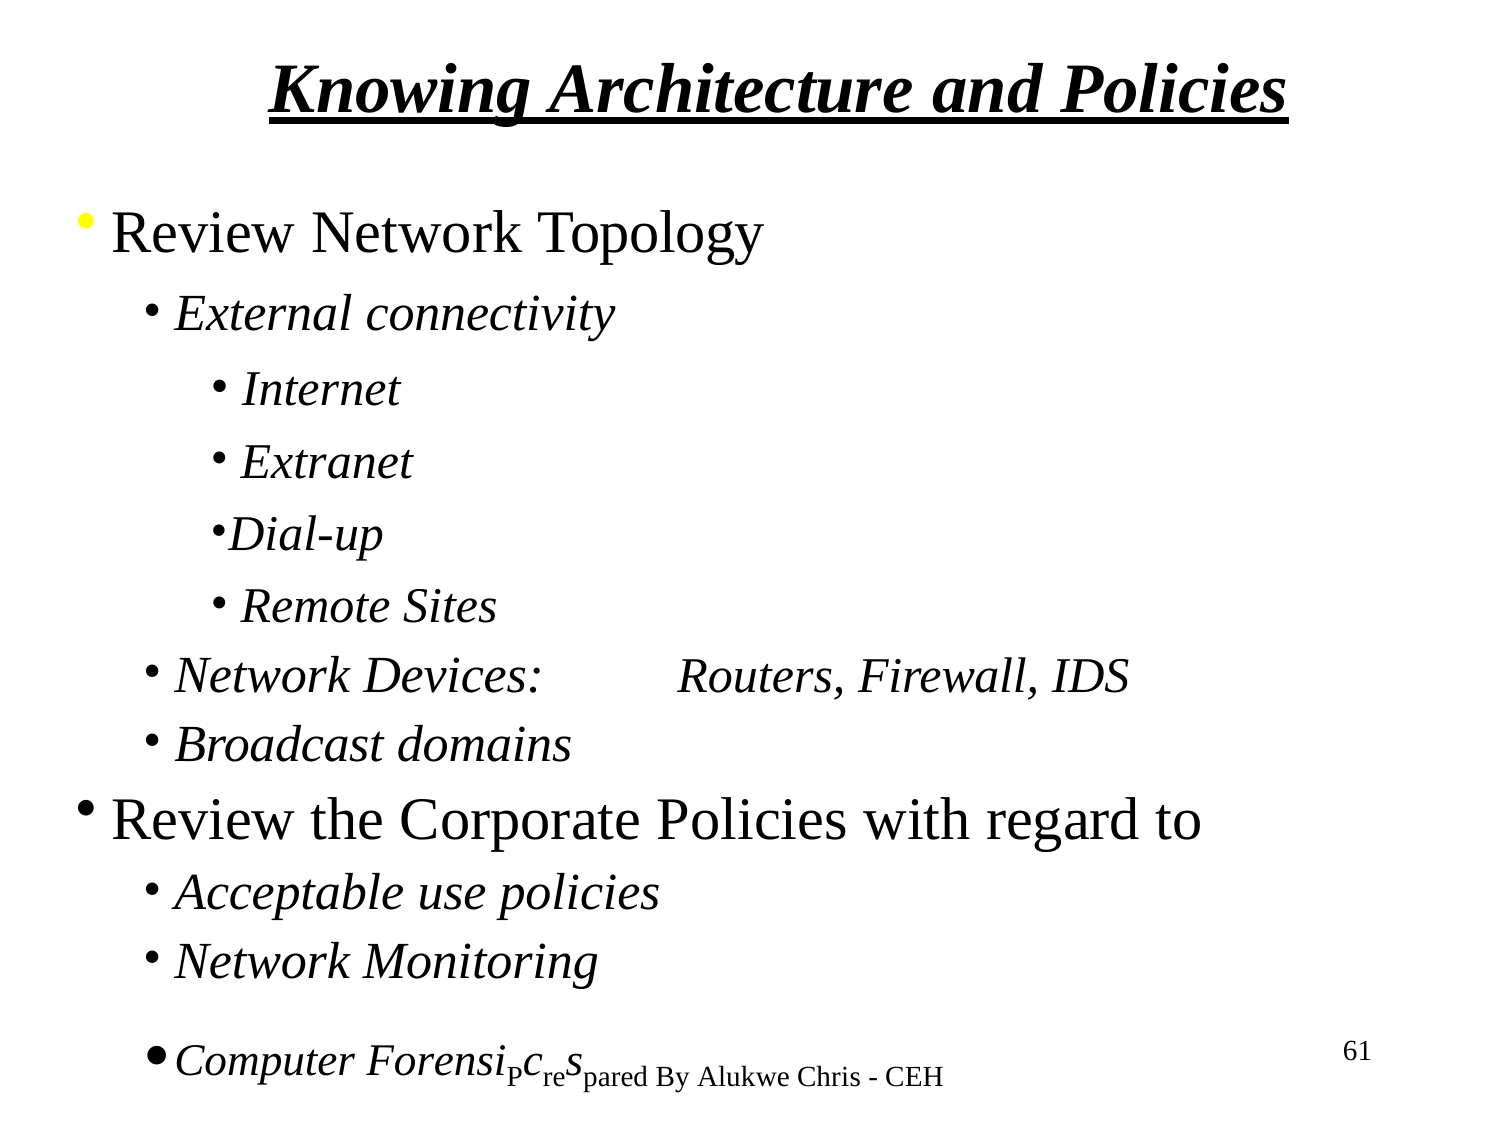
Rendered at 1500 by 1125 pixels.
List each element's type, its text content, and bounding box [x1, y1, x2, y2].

title Knowing Architecture and Policies [266, 39, 1290, 230]
text_box Review Network Topology External connectivity Internet Extranet Dial-up Remote Sites Network Devices: Routers, Firewall, IDS Broadcast domains Review the Corporate Policies with regard to Acceptable use policies Network Monitoring Computer ForensiPcrespared By Alukwe Chris - CEH [69, 173, 1208, 1103]
text_box 61 [1340, 1029, 1375, 1067]
